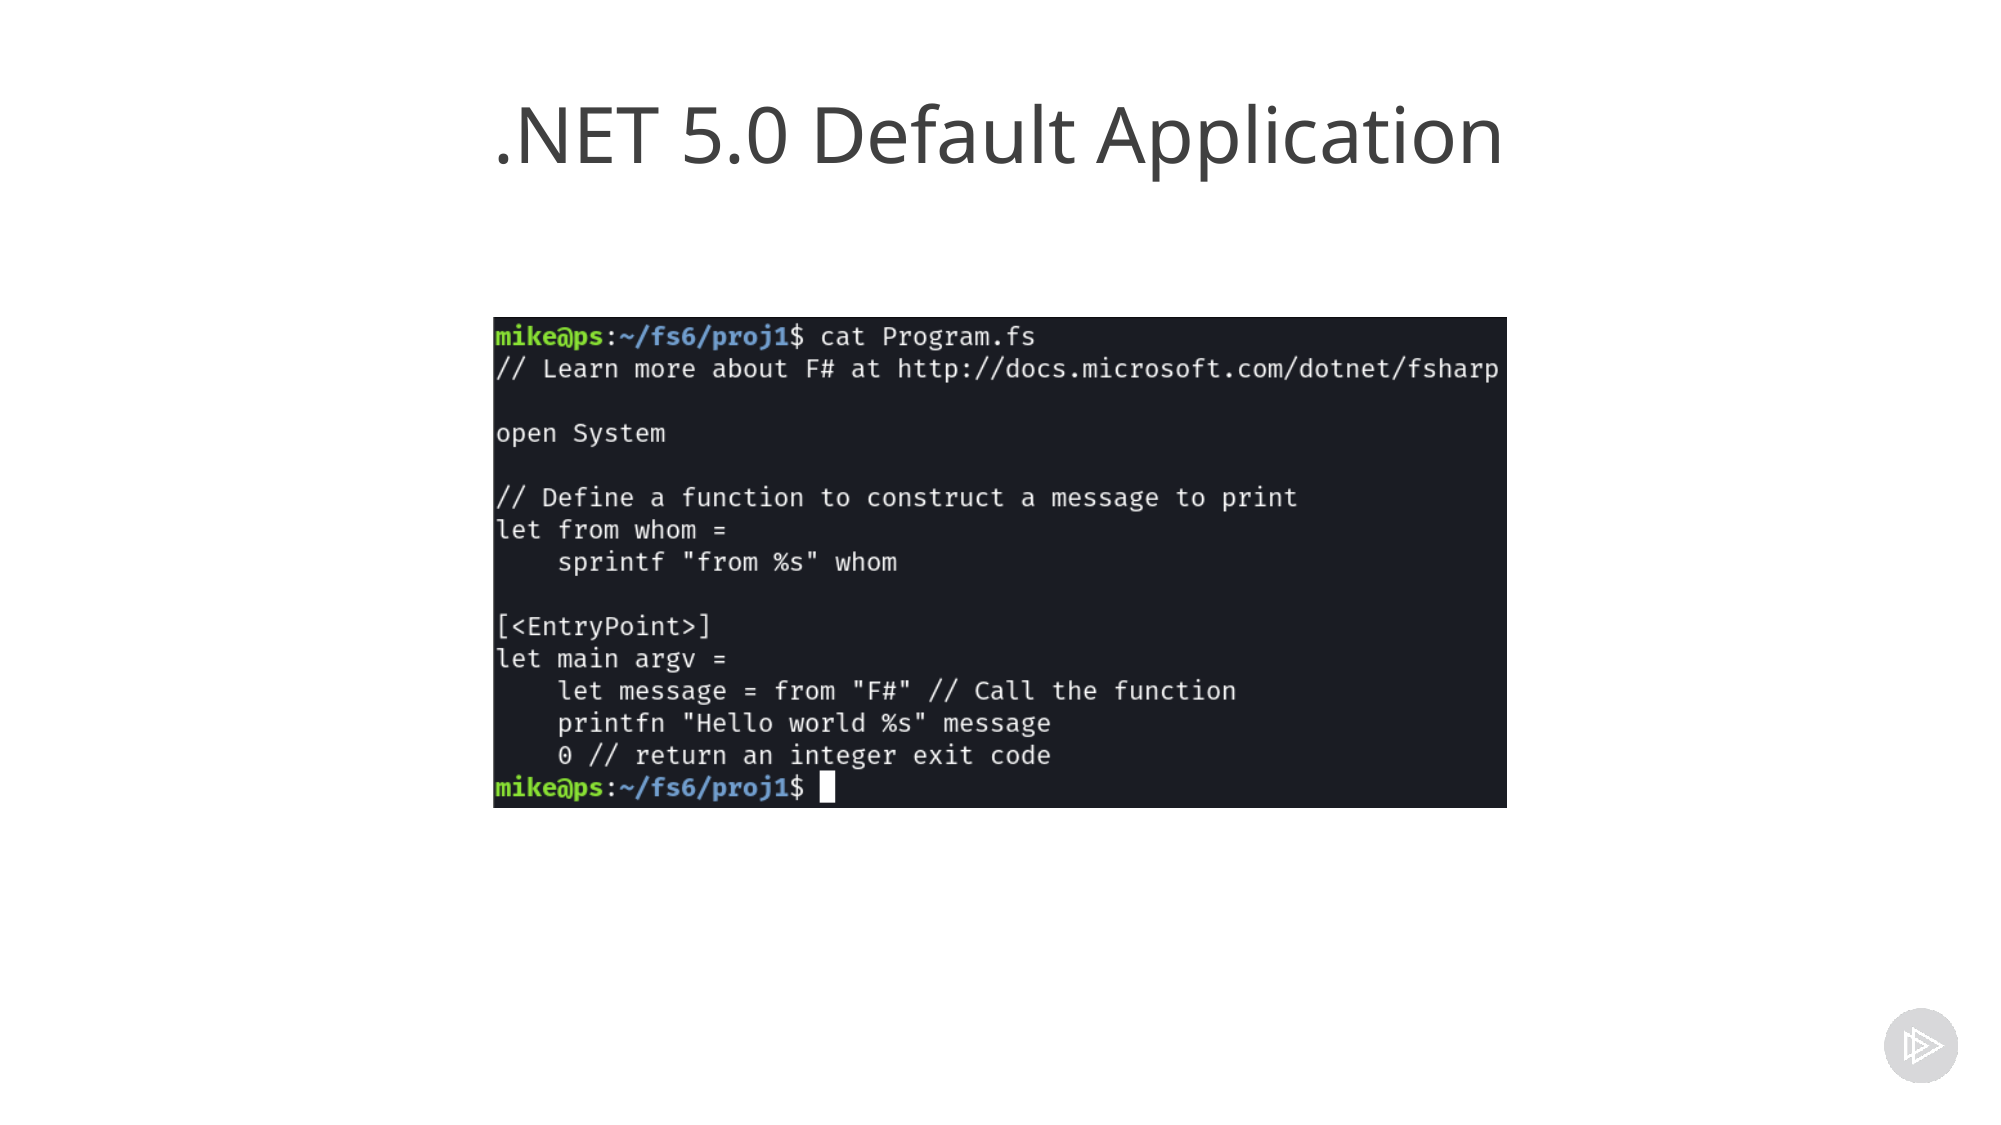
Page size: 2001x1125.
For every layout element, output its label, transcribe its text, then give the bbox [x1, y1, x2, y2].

title .NET 5.0 Default Application [137, 93, 1863, 183]
picture [493, 317, 1507, 808]
